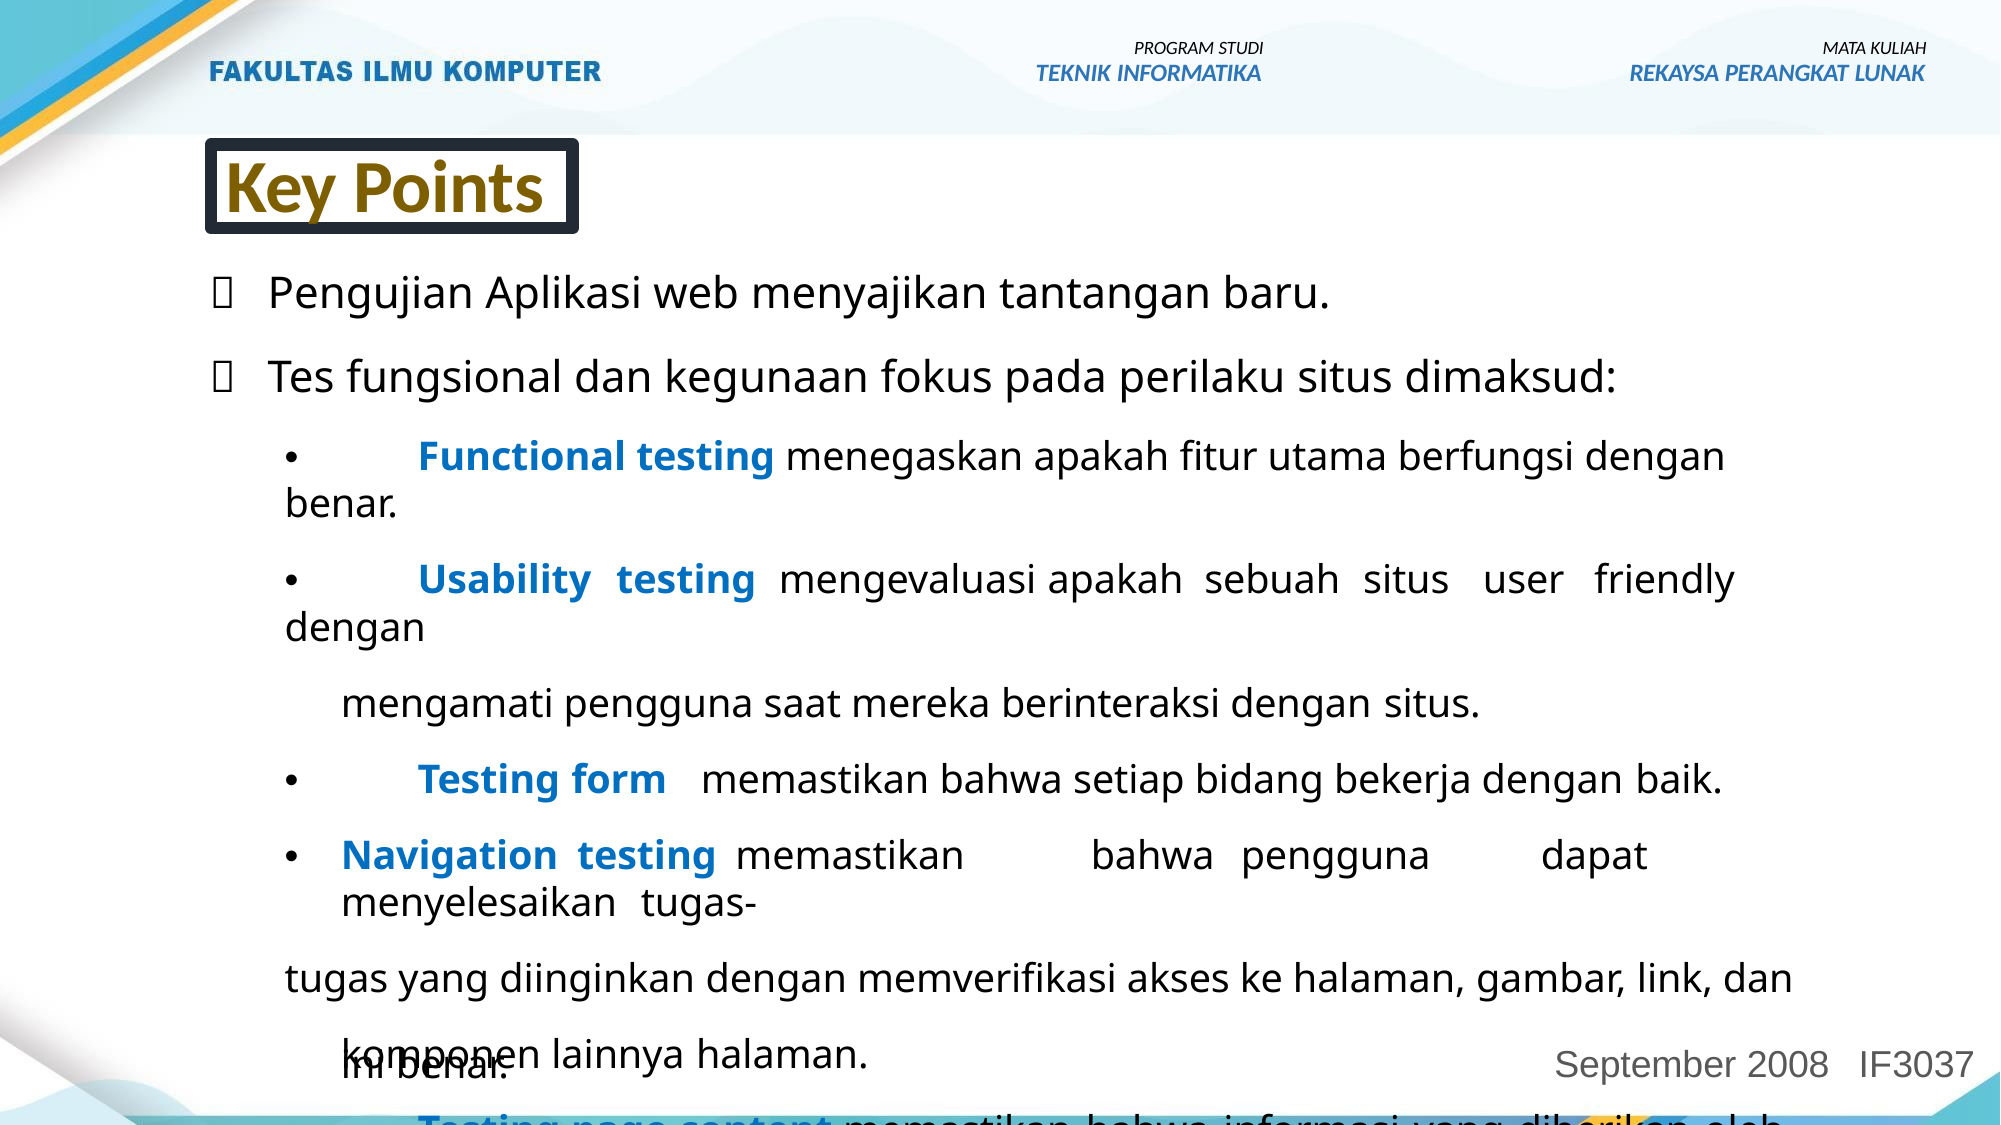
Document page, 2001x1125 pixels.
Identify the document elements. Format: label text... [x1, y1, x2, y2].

text_box IF3037 [1856, 1037, 1978, 1085]
text_box MATA KULIAH REKAYSA PERANGKAT LUNAK [1627, 35, 1933, 87]
text_box Key Points [211, 144, 573, 229]
text_box  Pengujian Aplikasi web menyajikan tantangan baru.  Tes fungsional dan kegunaan fokus pada perilaku situs dimaksud: • Functional testing menegaskan apakah fitur utama berfungsi dengan benar. • Usability testing mengevaluasi apakah sebuah situs user friendly dengan mengamati pengguna saat mereka berinteraksi dengan situs. • Testing form memastikan bahwa setiap bidang bekerja dengan baik. • Navigation testing memastikan bahwa pengguna dapat menyelesaikan tugas- tugas yang diinginkan dengan memverifikasi akses ke halaman, gambar, link, dan komponen lainnya halaman. • Testing page content memastikan bahwa informasi yang diberikan oleh website [207, 262, 1826, 1125]
text_box September 2008 [1826, 1037, 1834, 1085]
text_box ini benar. [338, 1037, 514, 1087]
text_box PROGRAM STUDI TEKNIK INFORMATIKA [1033, 35, 1268, 87]
picture [0, 0, 2000, 1125]
